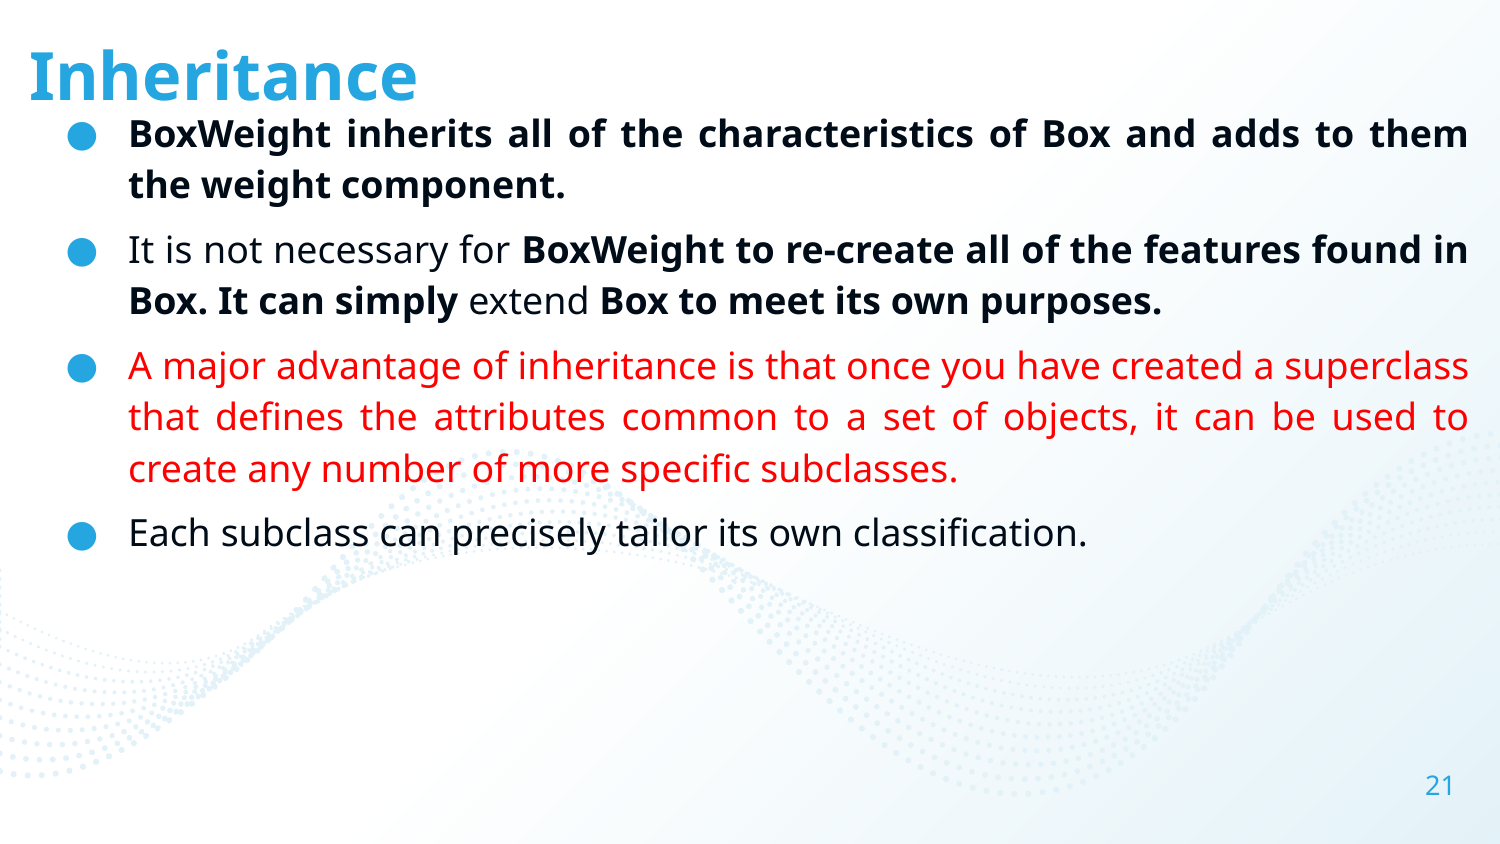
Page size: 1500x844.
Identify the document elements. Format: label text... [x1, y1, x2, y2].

list BoxWeight inherits all of the characteristics of Box and adds to them the weight component. It is not necessary for BoxWeight to re-create all of the features found in Box. It can simply extend Box to meet its own purposes. A major advantage of inheritance is that once you have created a superclass that defines the attributes common to a set of objects, it can be used to create any number of more specific subclasses. Each subclass can precisely tailor its own classification. [53, 102, 1471, 824]
slide_number 21 [1366, 754, 1457, 819]
title Inheritance [29, 20, 1388, 115]
